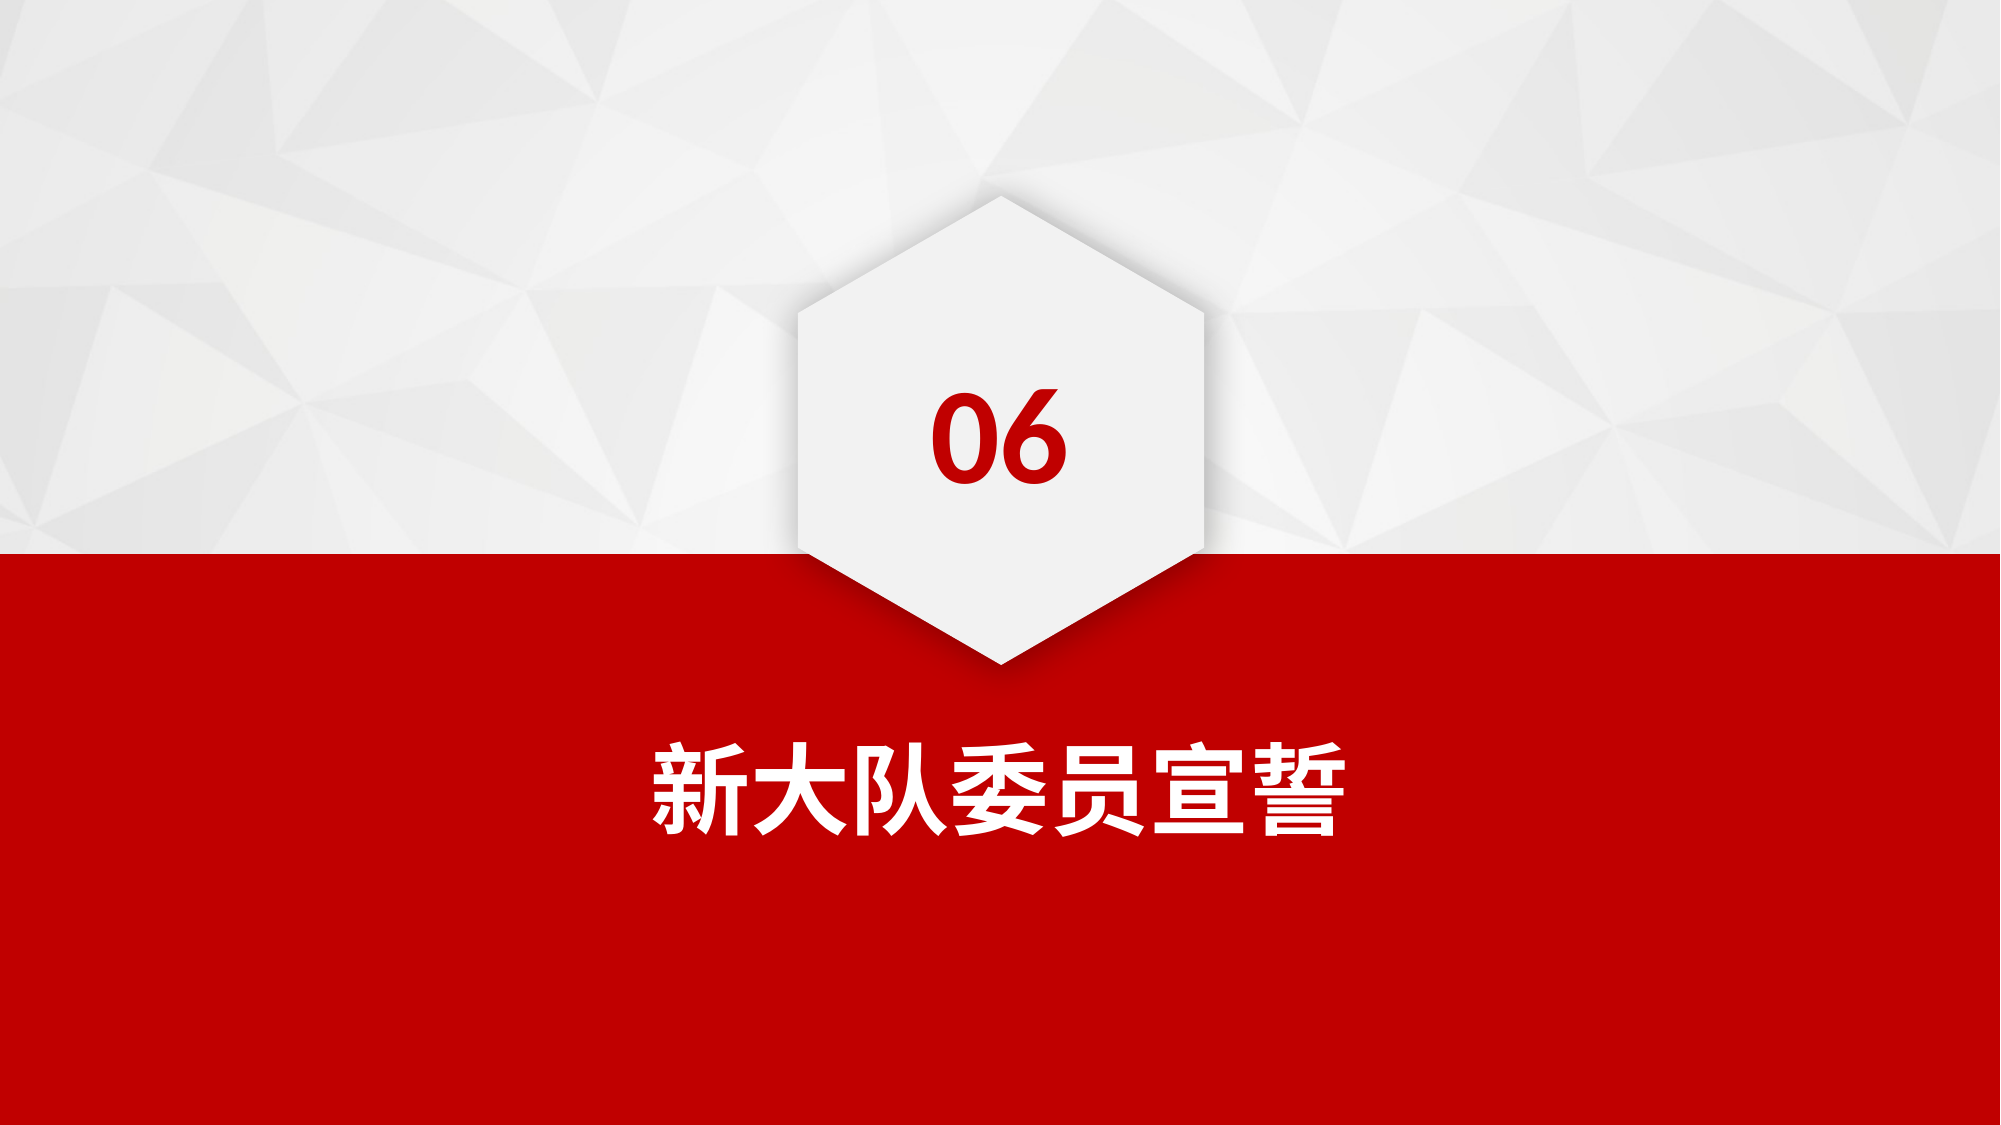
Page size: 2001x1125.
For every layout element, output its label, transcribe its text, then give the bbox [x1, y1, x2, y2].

text_box [0, 552, 2000, 1125]
text_box 新大队委员宣誓 [105, 667, 1895, 907]
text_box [797, 195, 1205, 666]
picture [0, 0, 2000, 552]
